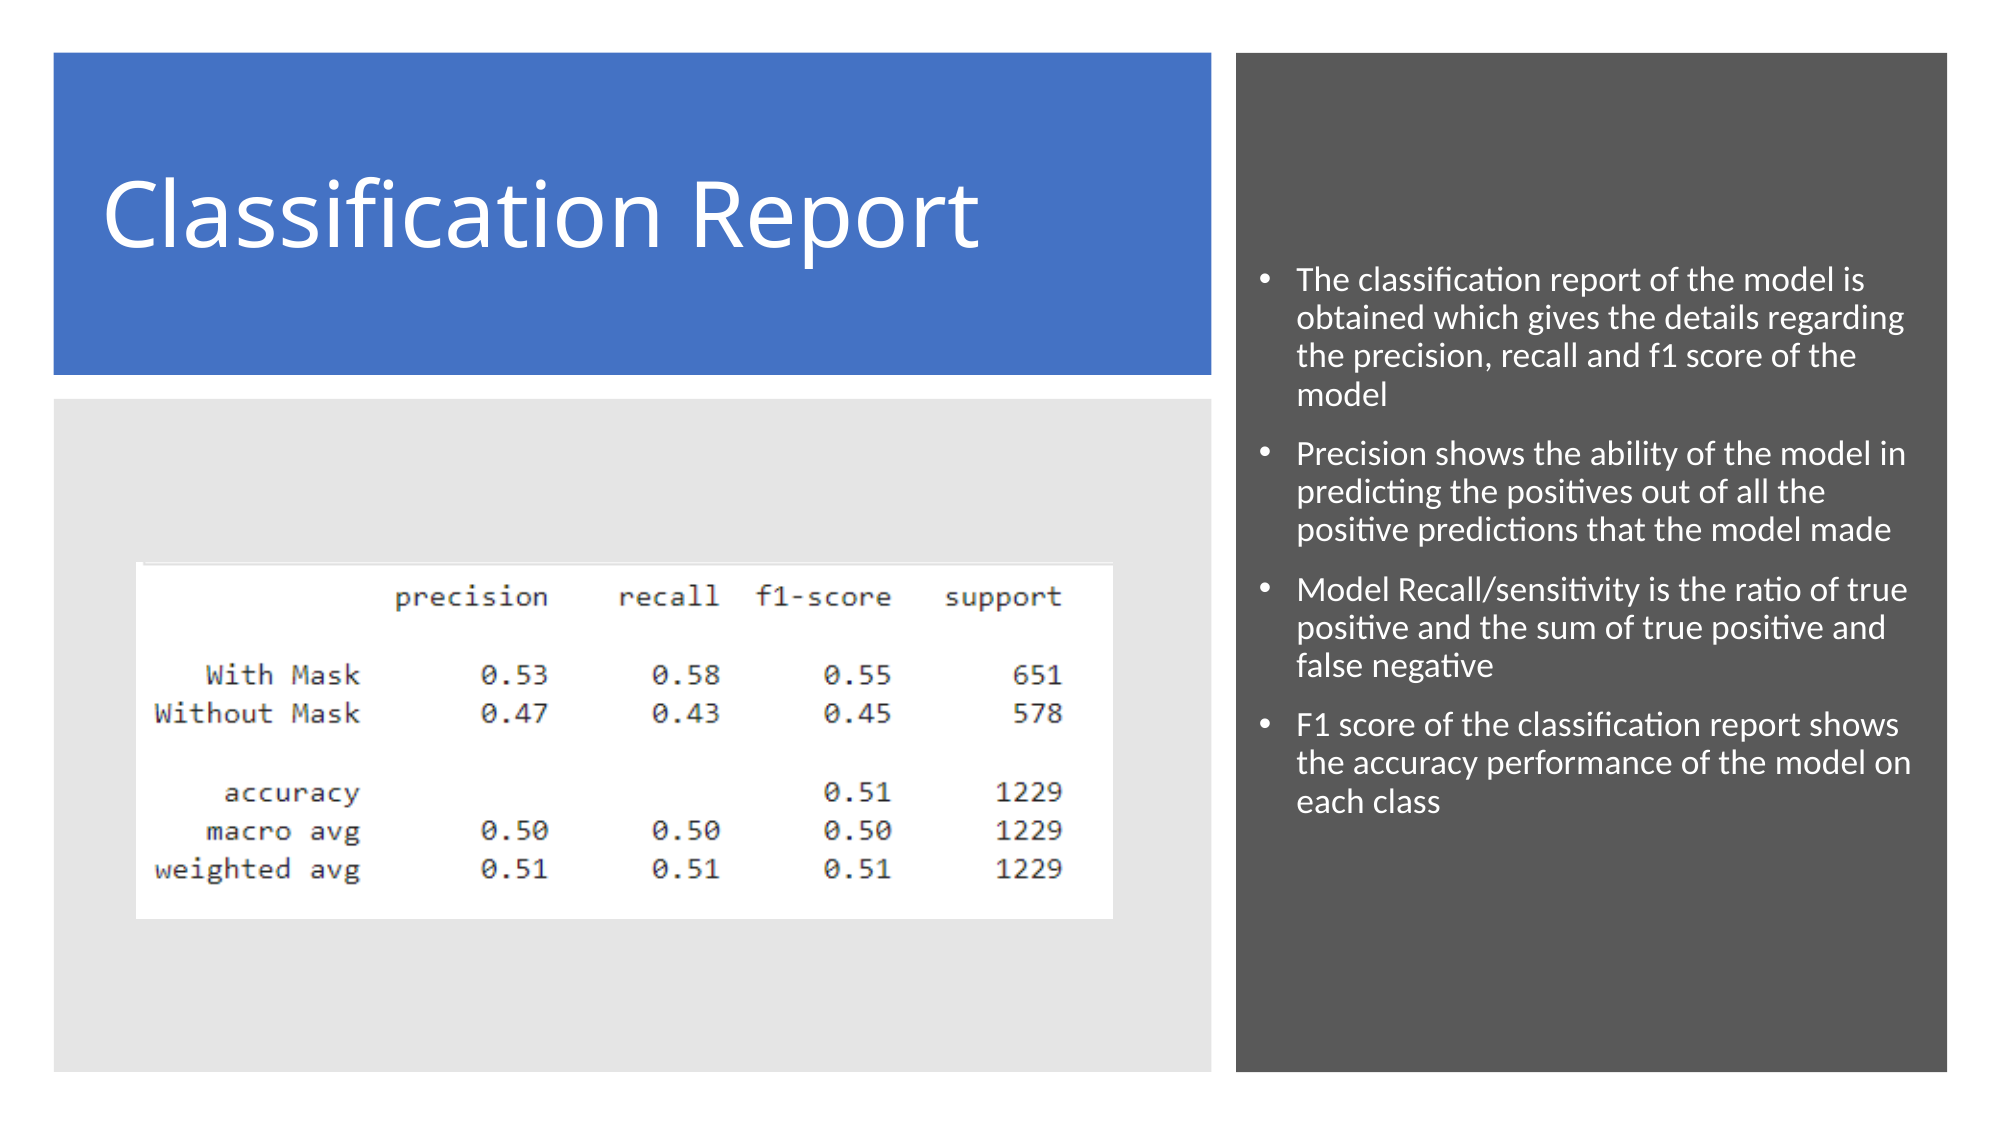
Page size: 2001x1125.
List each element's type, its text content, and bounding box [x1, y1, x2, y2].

picture [136, 562, 1113, 919]
title Classification Report [85, 84, 1168, 352]
list The classification report of the model is obtained which gives the details regarding the precision, recall and f1 score of the model Precision shows the ability of the model in predicting the positives out of all the positive predictions that the model made Model Recall/sensitivity is the ratio of true positive and the sum of true positive and false negative F1 score of the classification report shows the accuracy performance of the model on each class [1243, 68, 1946, 1072]
text_box [1235, 52, 1948, 1073]
text_box [53, 398, 1212, 1073]
text_box [53, 52, 1212, 376]
